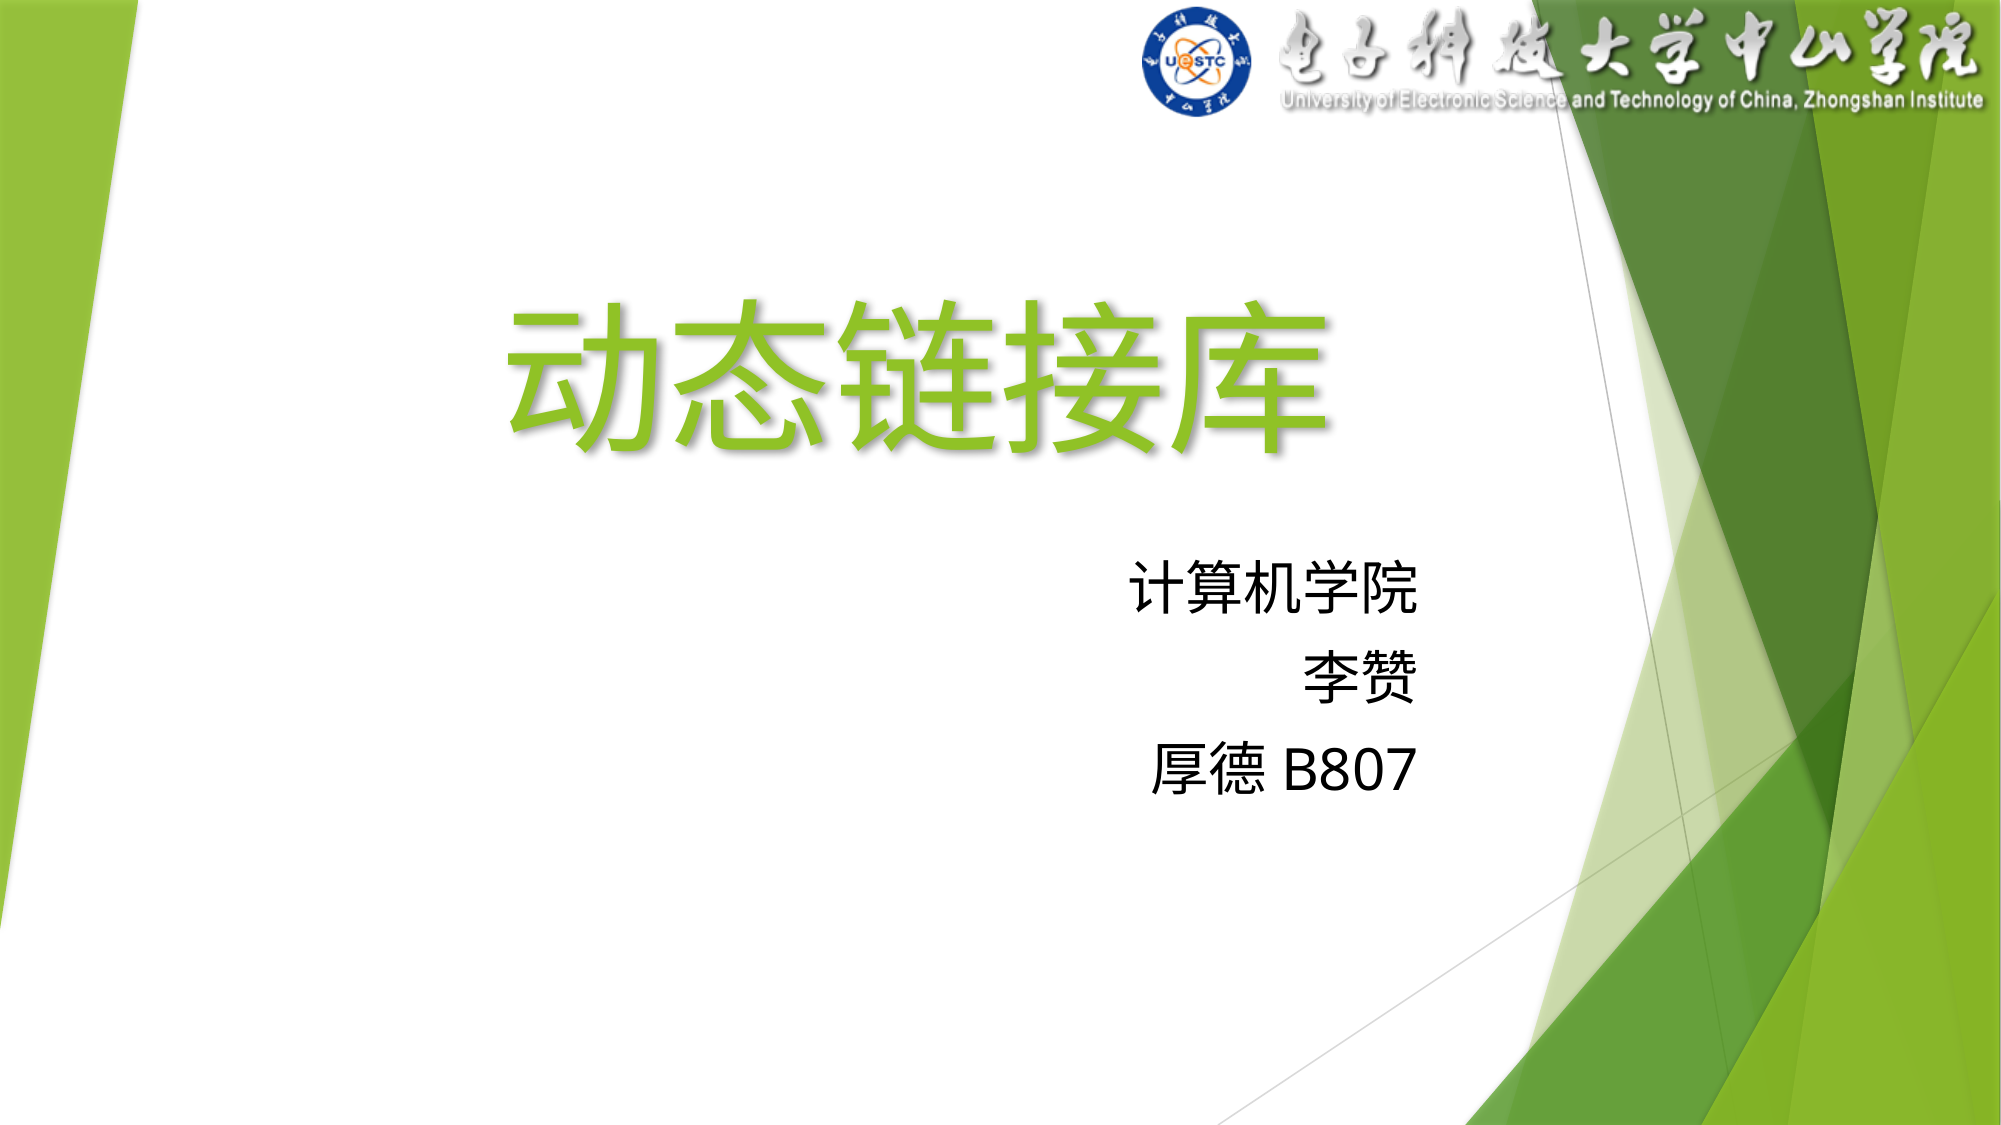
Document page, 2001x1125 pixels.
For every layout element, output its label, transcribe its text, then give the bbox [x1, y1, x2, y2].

subtitle 计算机学院 李赞 厚德B807 [894, 543, 1434, 825]
title 动态链接库 [308, 242, 1349, 482]
picture [1141, 0, 1991, 123]
